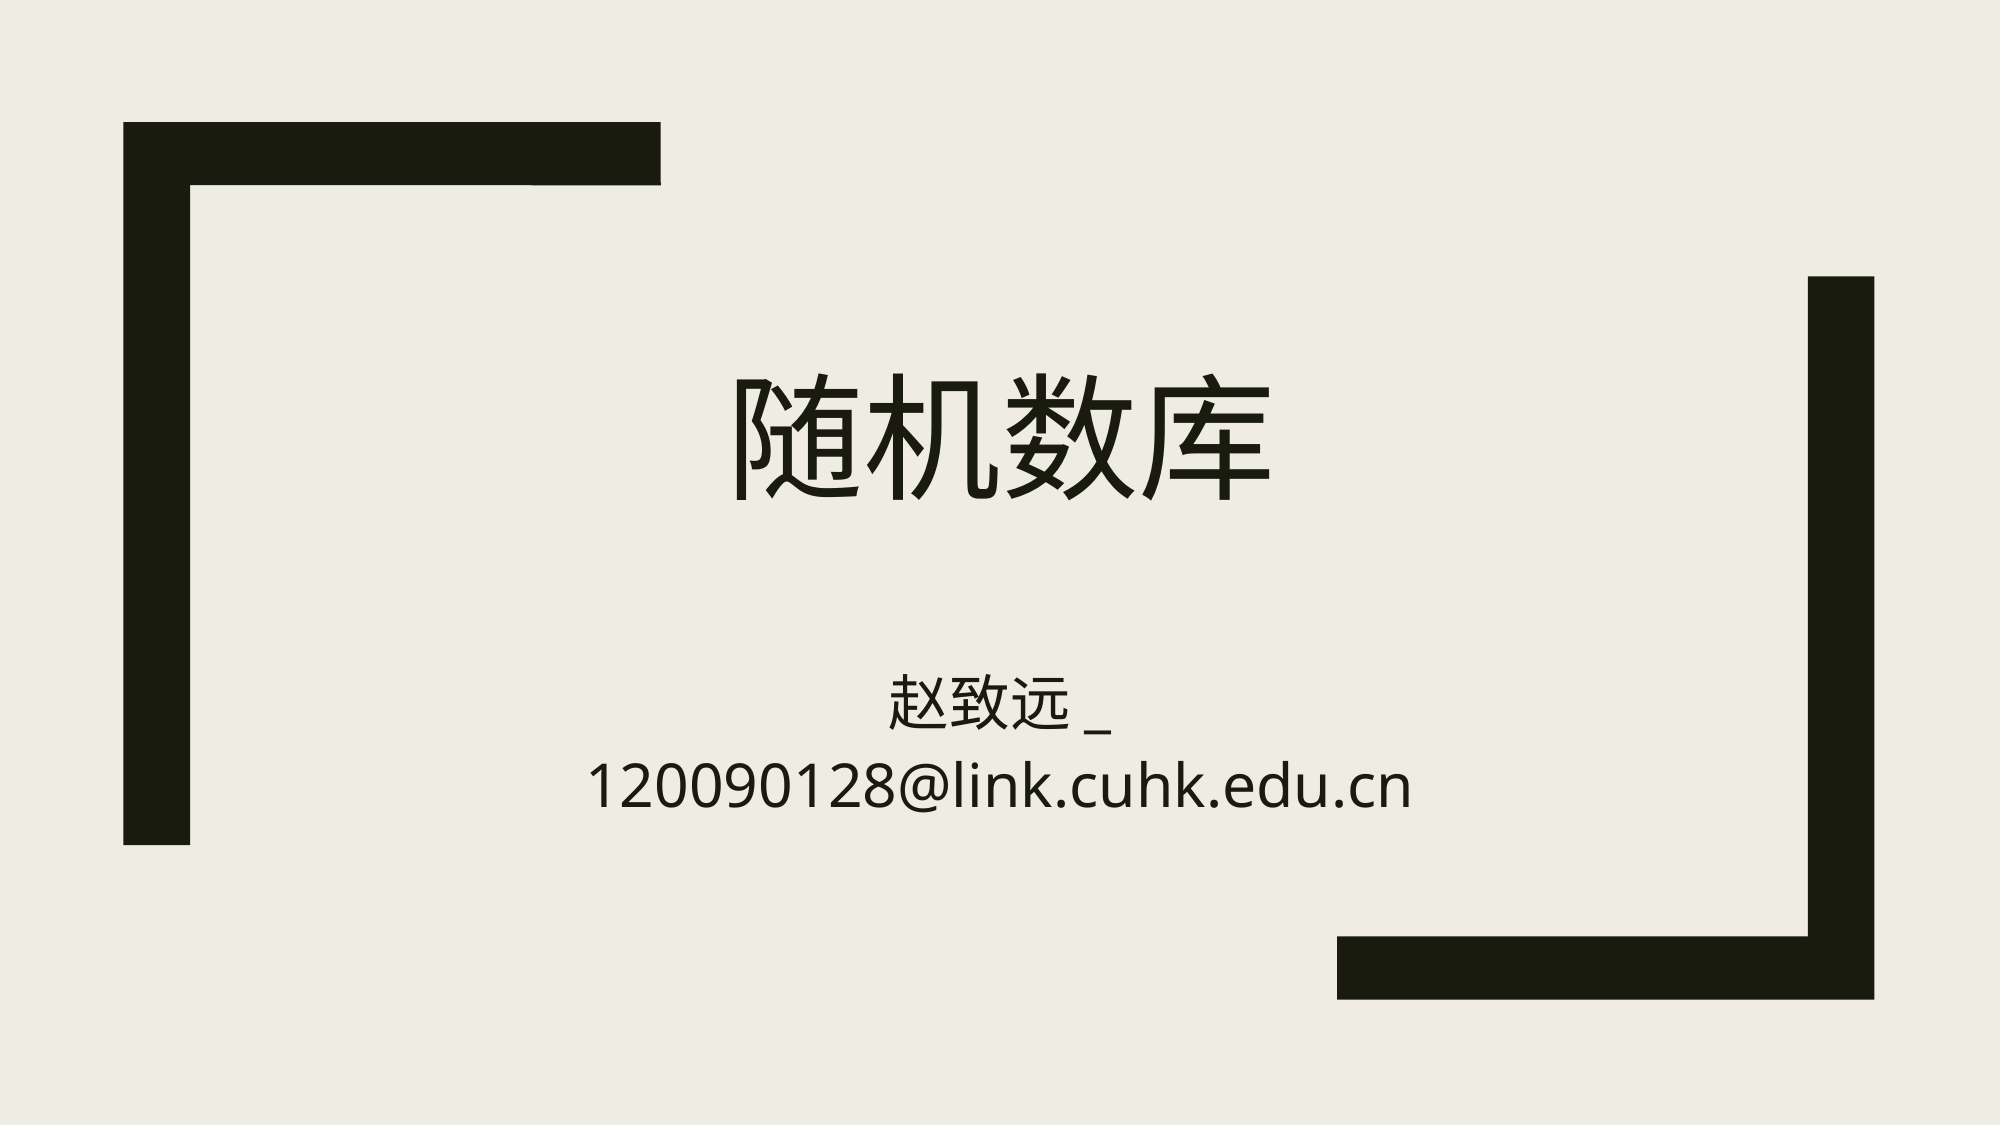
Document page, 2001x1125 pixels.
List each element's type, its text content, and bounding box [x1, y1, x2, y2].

subtitle 赵致远_ 120090128@link.cuhk.edu.cn [439, 649, 1561, 828]
text_box 随机数库 [186, 325, 1817, 563]
